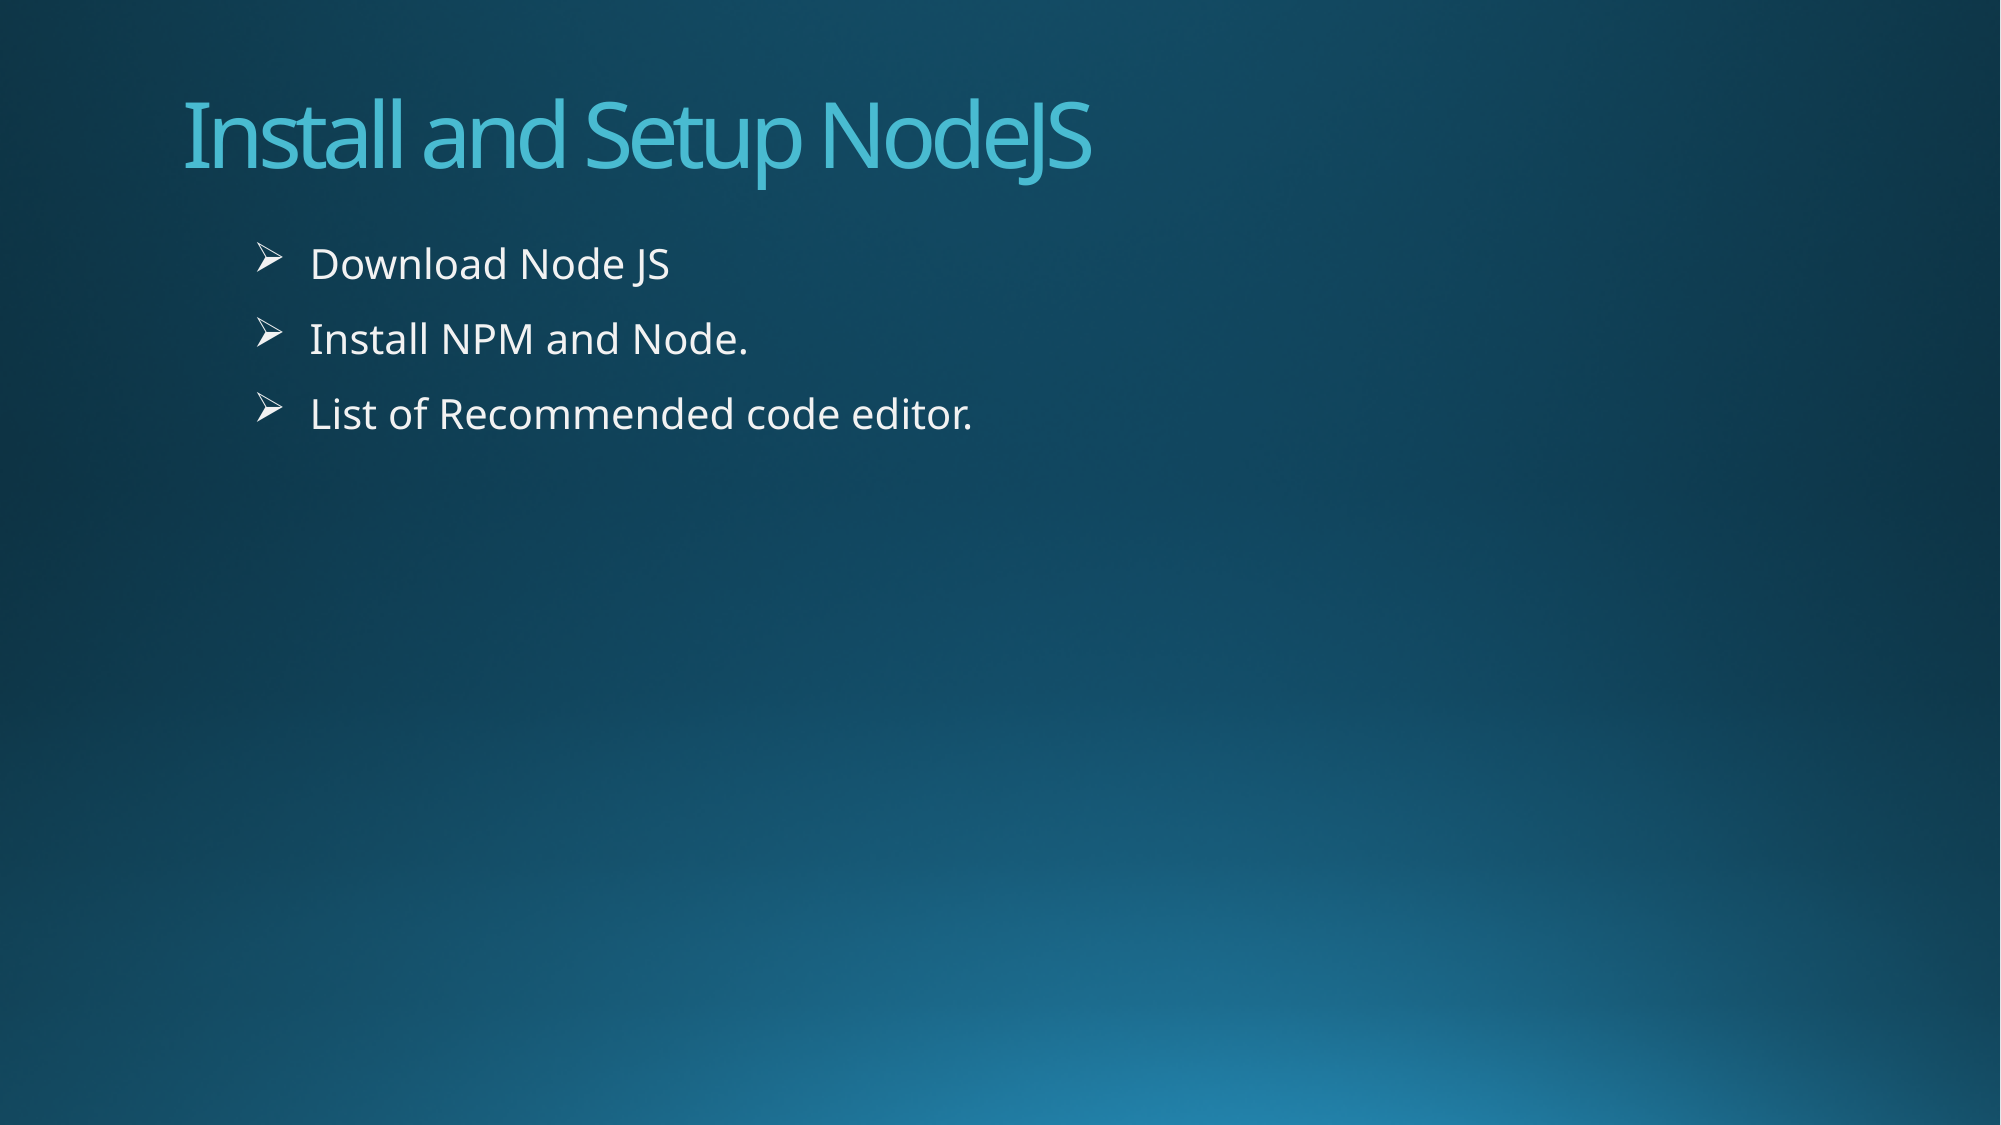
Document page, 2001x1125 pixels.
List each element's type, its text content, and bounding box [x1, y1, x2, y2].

picture [0, 0, 2001, 1125]
text_box Download Node JS Install NPM and Node. List of Recommended code editor. [238, 205, 1242, 446]
title Install and Setup NodeJS [167, 81, 1616, 208]
